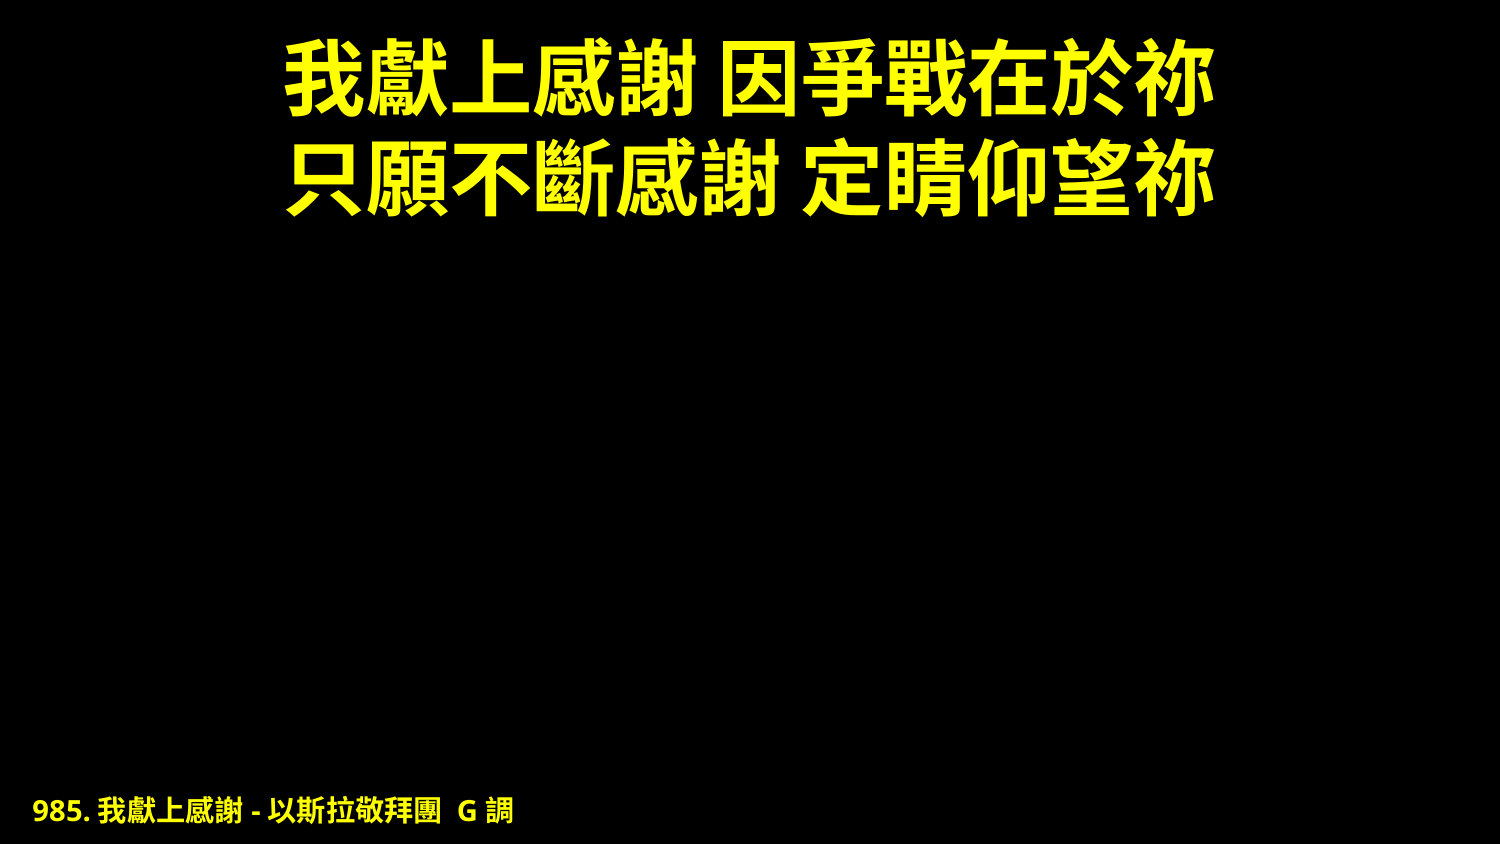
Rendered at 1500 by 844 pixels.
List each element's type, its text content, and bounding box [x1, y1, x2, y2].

text_box 985.我獻上感謝-以斯拉敬拜團 G調 [17, 784, 774, 835]
title 我獻上感謝 因爭戰在於祢 只願不斷感謝 定睛仰望祢 [0, 55, 1500, 197]
